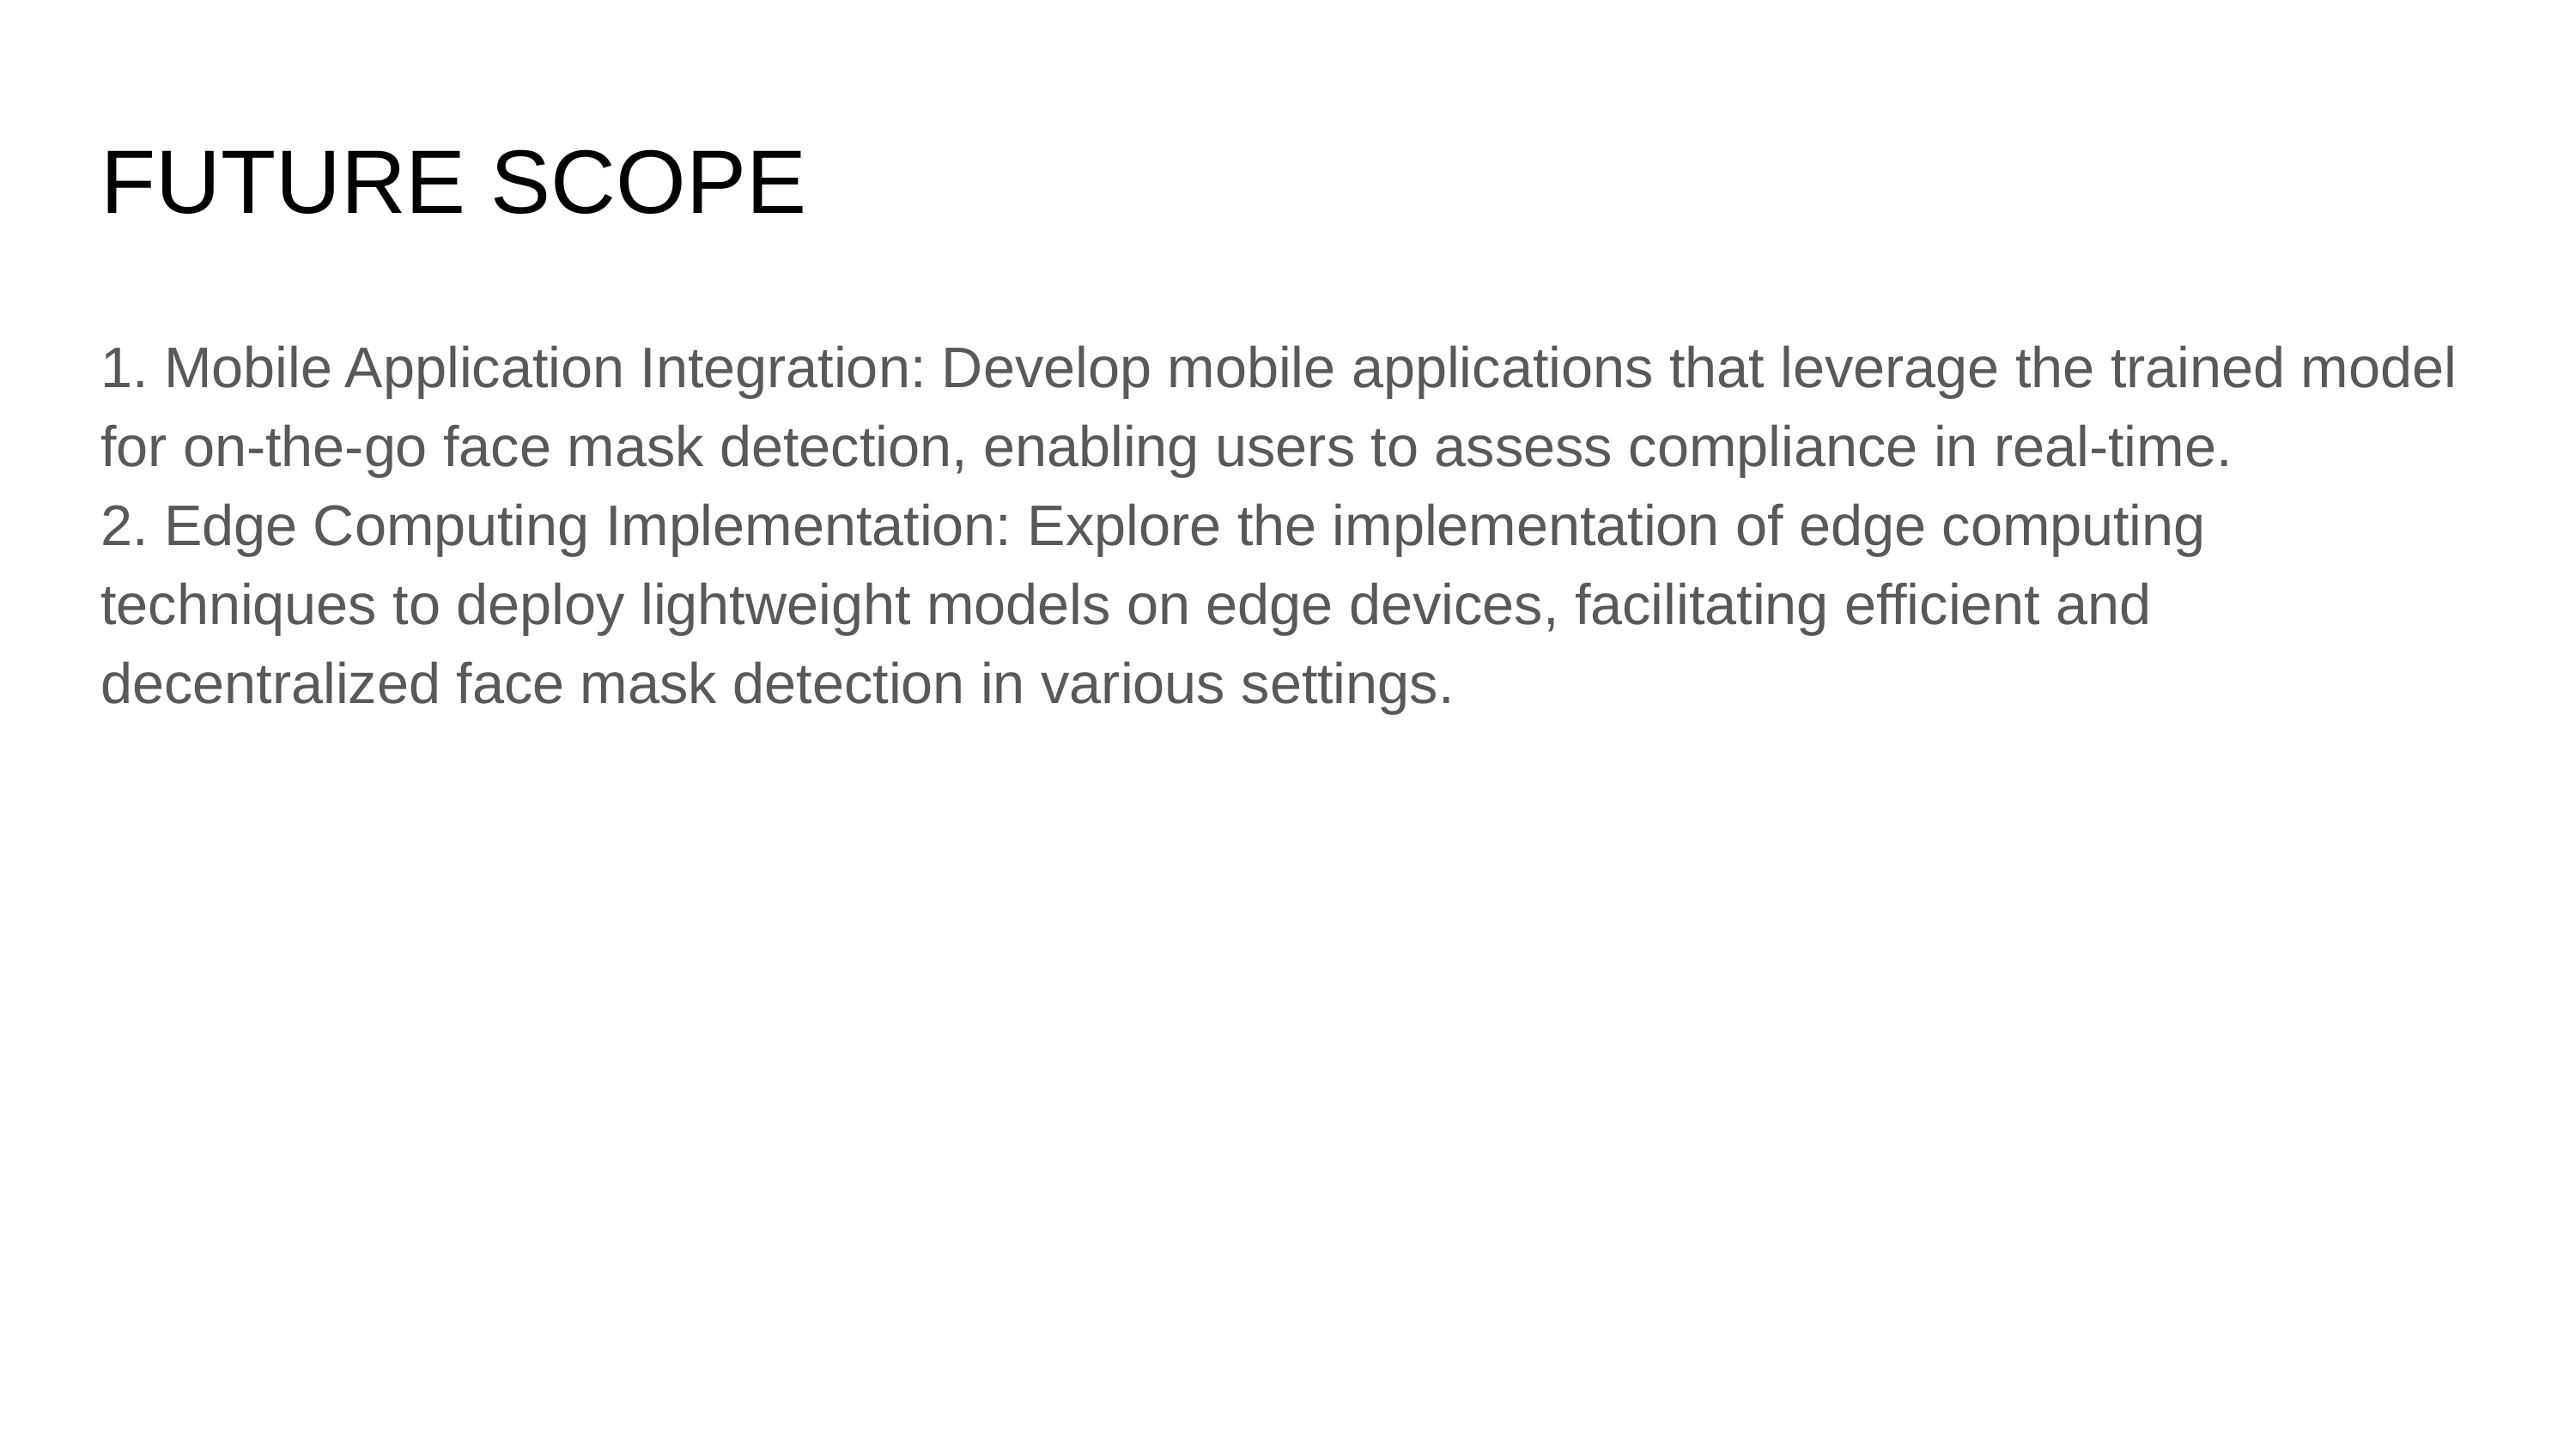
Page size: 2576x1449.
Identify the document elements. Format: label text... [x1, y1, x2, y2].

text_box FUTURE SCOPE [100, 123, 2476, 232]
text_box 1. Mobile Application Integration: Develop mobile applications that leverage the trained model for on-the-go face mask detection, enabling users to assess compliance in real-time. 2. Edge Computing Implementation: Explore the implementation of edge computing techniques to deploy lightweight models on edge devices, facilitating efficient and decentralized face mask detection in various settings. [100, 319, 2476, 715]
